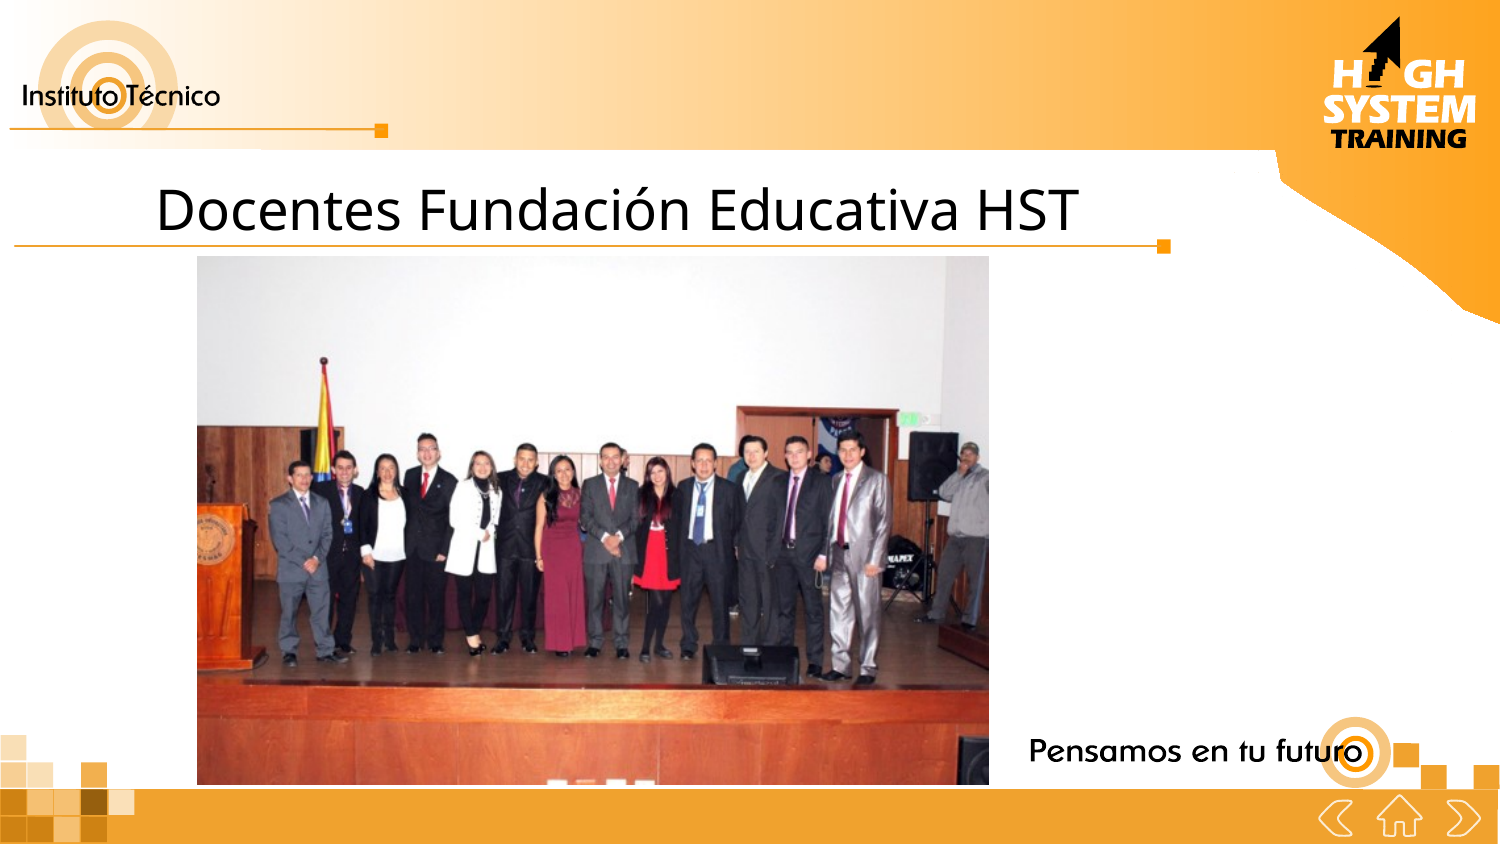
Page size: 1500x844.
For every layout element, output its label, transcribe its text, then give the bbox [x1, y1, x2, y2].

picture [196, 255, 990, 786]
picture [3, 67, 238, 130]
title Docentes Fundación Educativa HST [11, 162, 1224, 245]
